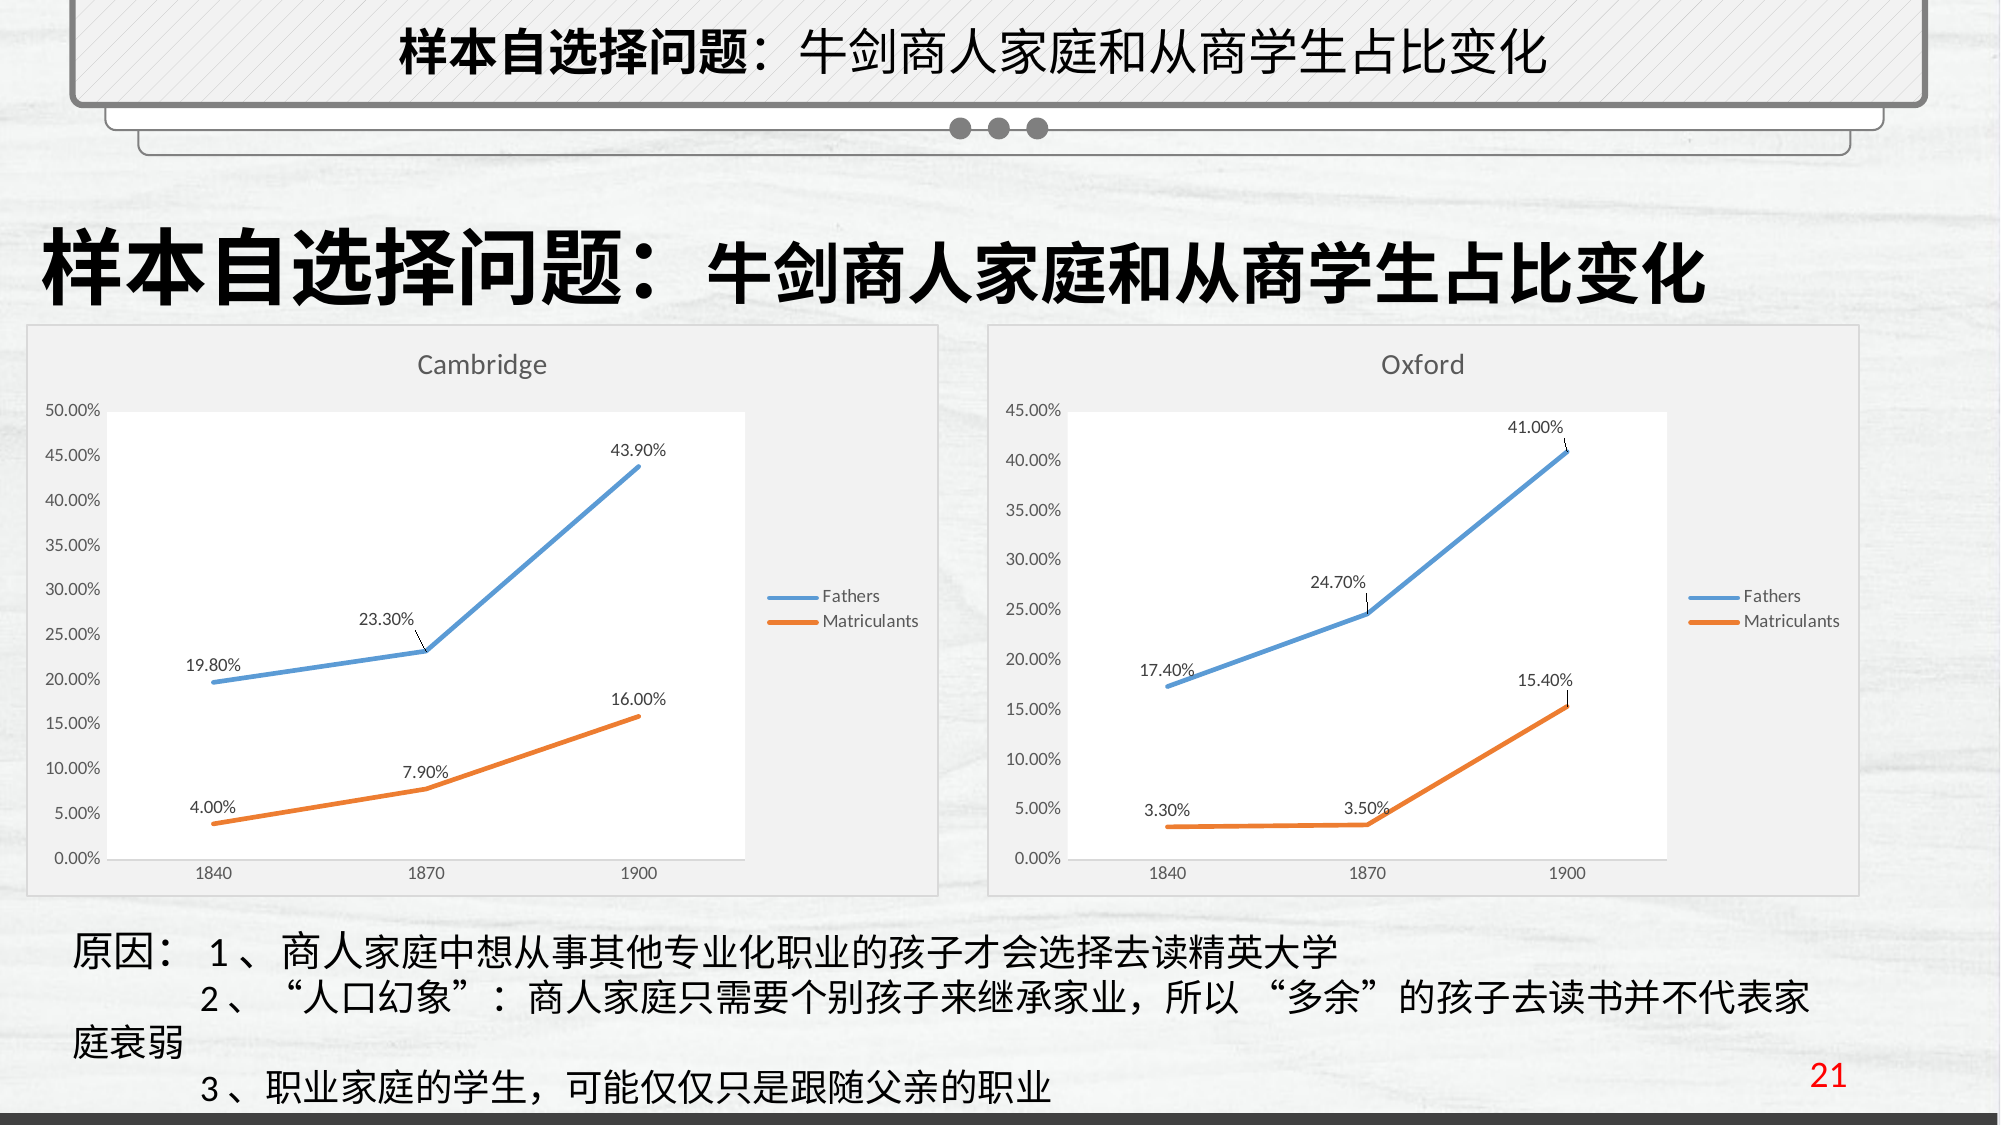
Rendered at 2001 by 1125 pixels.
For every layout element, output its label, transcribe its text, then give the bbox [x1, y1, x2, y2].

chart [987, 323, 1860, 897]
chart [25, 323, 939, 897]
text_box 样本自选择问题：牛剑商人家庭和从商学生占比变化 [341, 13, 1605, 89]
picture [140, 132, 1849, 154]
text_box 原因：1、商人家庭中想从事其他专业化职业的孩子才会选择去读精英大学 2、“人口幻象”：商人家庭只需要个别孩子来继承家业，所以 “多余”的孩子去读书并不代表家庭衰弱 3、职业家庭的学生，可能仅仅只是跟随父亲的职业 [57, 917, 1863, 1117]
picture [0, 0, 2001, 1125]
text_box 样本自选择问题：牛剑商人家庭和从商学生占比变化 [25, 207, 1795, 323]
slide_number 21 [1412, 1042, 1863, 1103]
